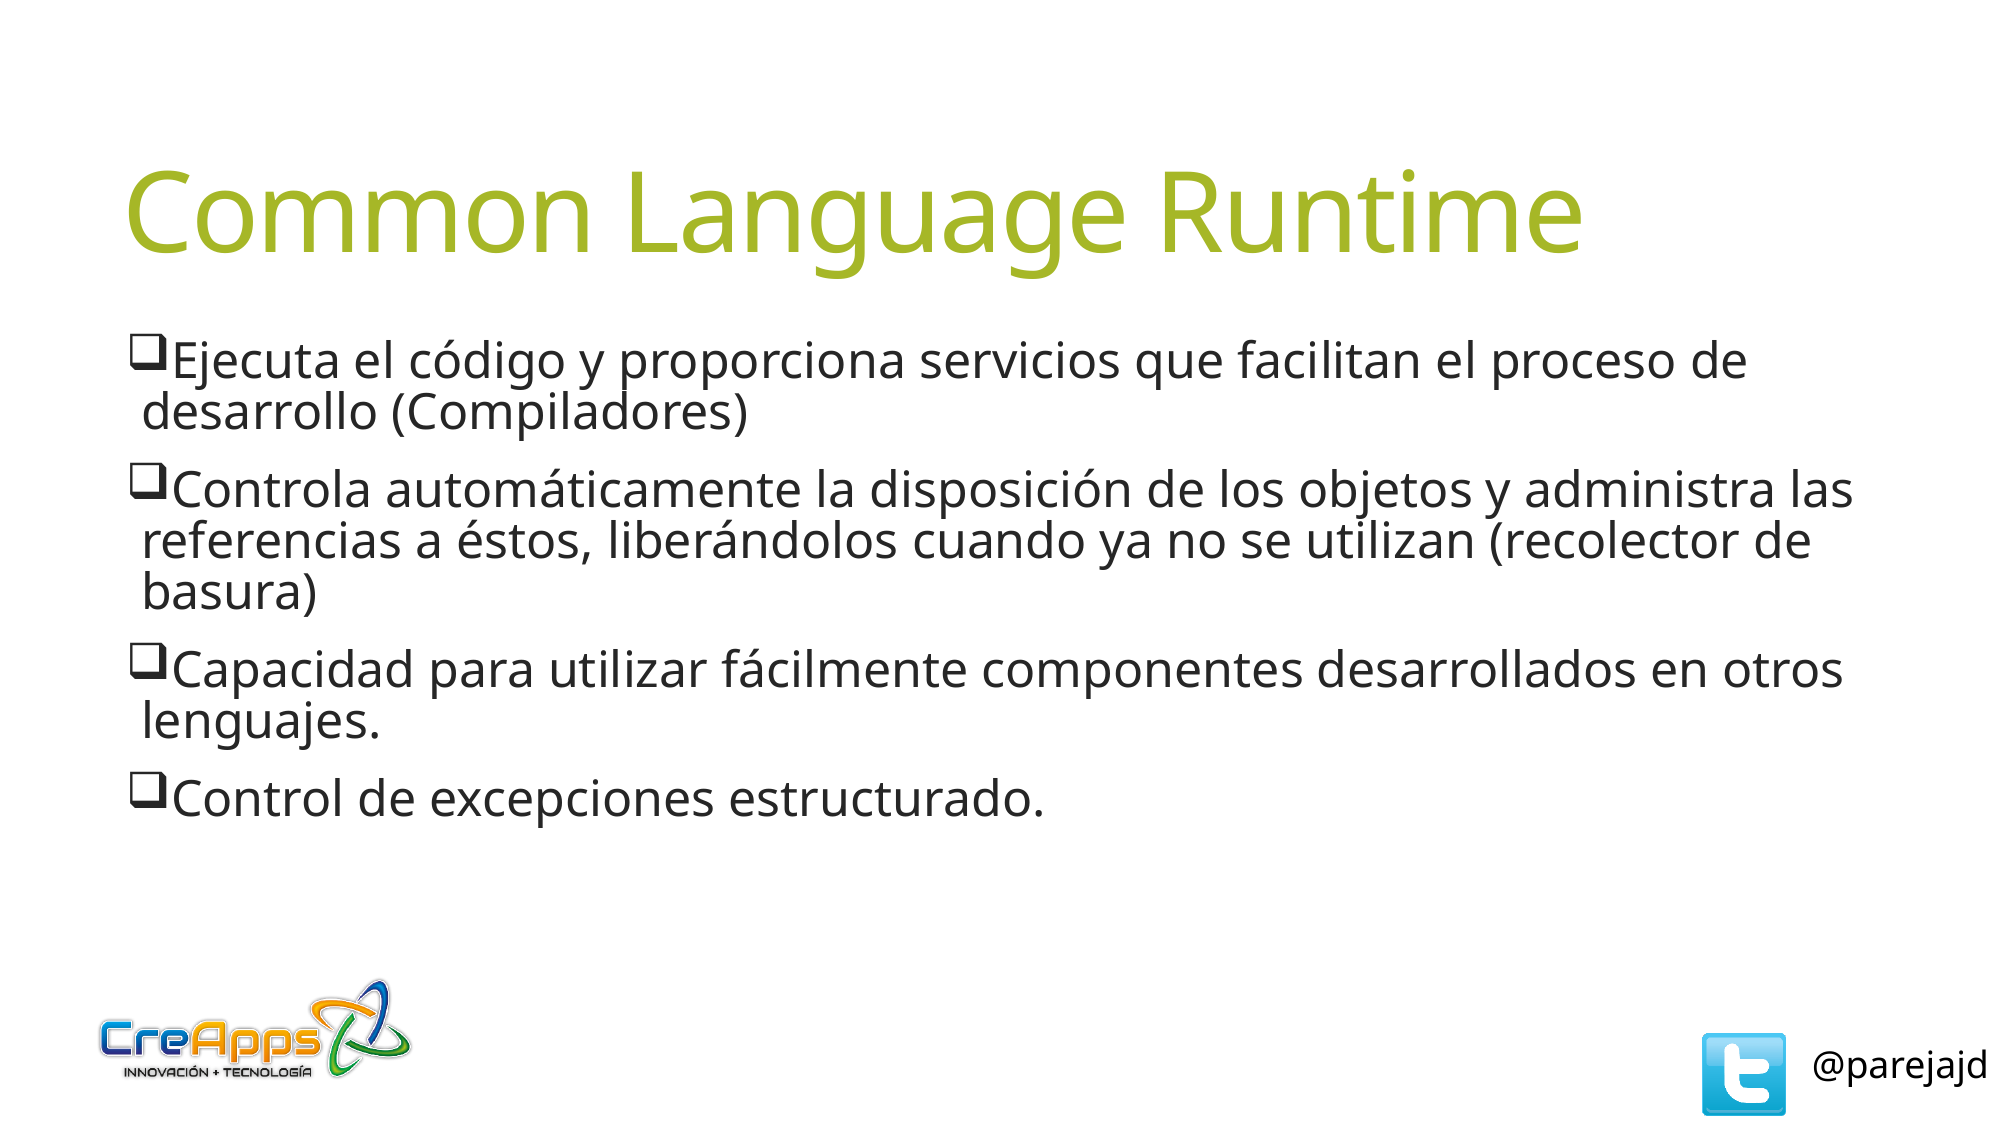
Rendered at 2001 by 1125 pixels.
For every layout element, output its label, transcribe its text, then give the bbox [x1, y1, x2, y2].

picture [96, 976, 414, 1081]
list Ejecuta el código y proporciona servicios que facilitan el proceso de desarrollo (Compiladores) Controla automáticamente la disposición de los objetos y administra las referencias a éstos, liberándolos cuando ya no se utilizan (recolector de basura) Capacidad para utilizar fácilmente componentes desarrollados en otros lenguajes. Control de excepciones estructurado. [111, 329, 1876, 948]
title Common Language Runtime [107, 81, 1875, 354]
picture [1702, 1033, 1786, 1104]
